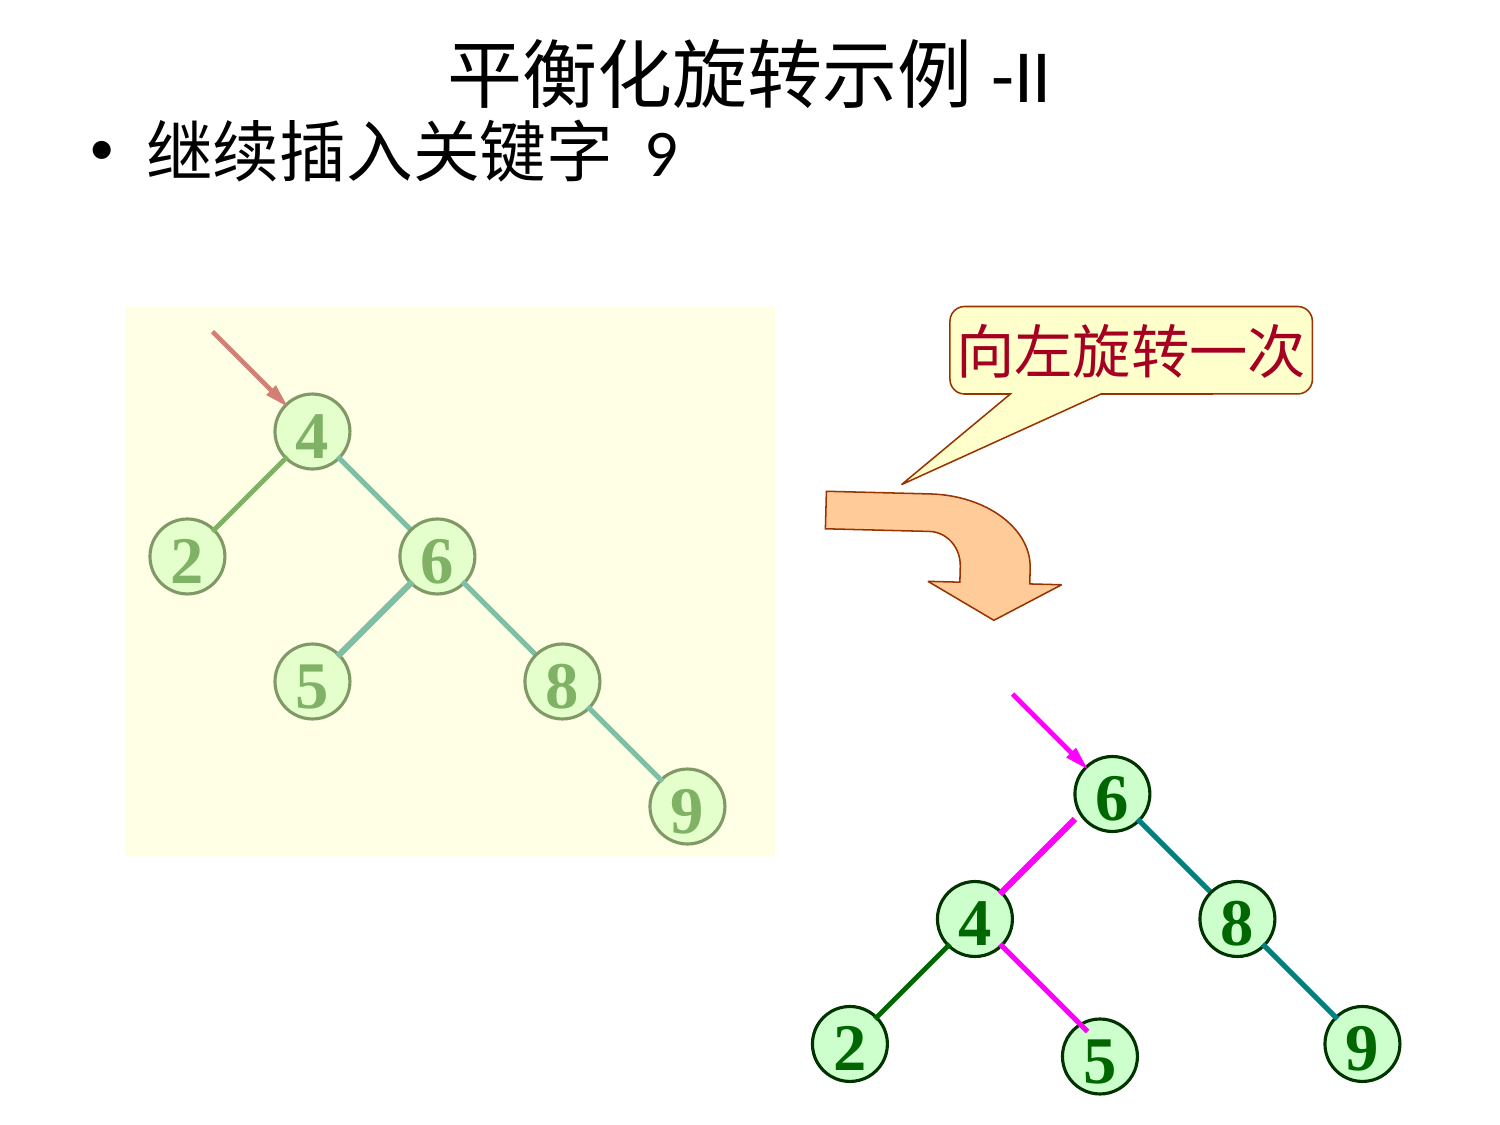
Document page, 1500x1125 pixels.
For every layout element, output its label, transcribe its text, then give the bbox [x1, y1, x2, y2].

title 平衡化旋转示例-II [75, 0, 1425, 101]
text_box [1074, 756, 1401, 1082]
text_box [149, 331, 601, 720]
list 继续插入关键字 9 [75, 101, 1425, 1125]
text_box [812, 881, 1013, 1082]
